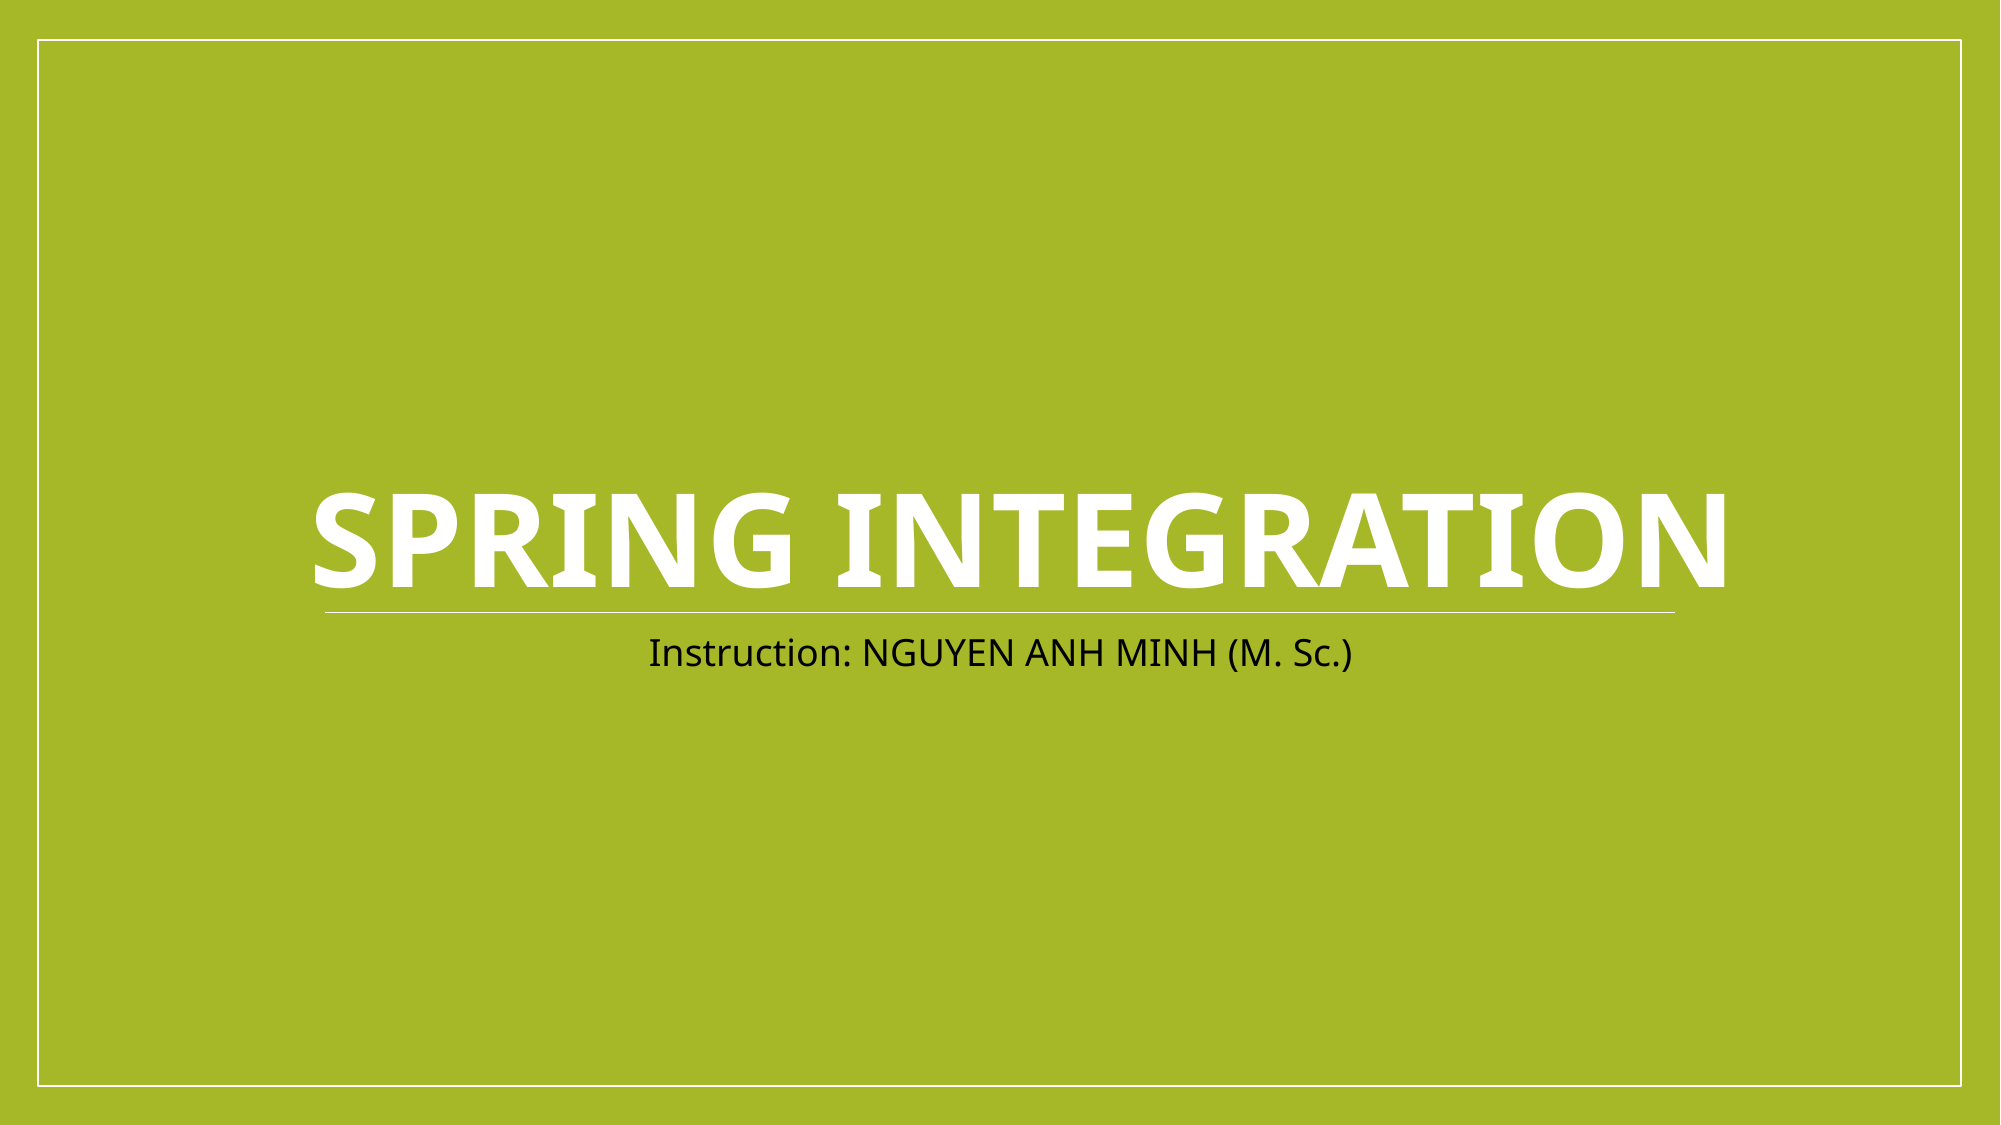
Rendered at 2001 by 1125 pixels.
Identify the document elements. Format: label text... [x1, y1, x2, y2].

title Spring integration [274, 446, 1775, 623]
text_box Instruction: NGUYEN ANH MINH (M. Sc.) [634, 622, 1368, 682]
